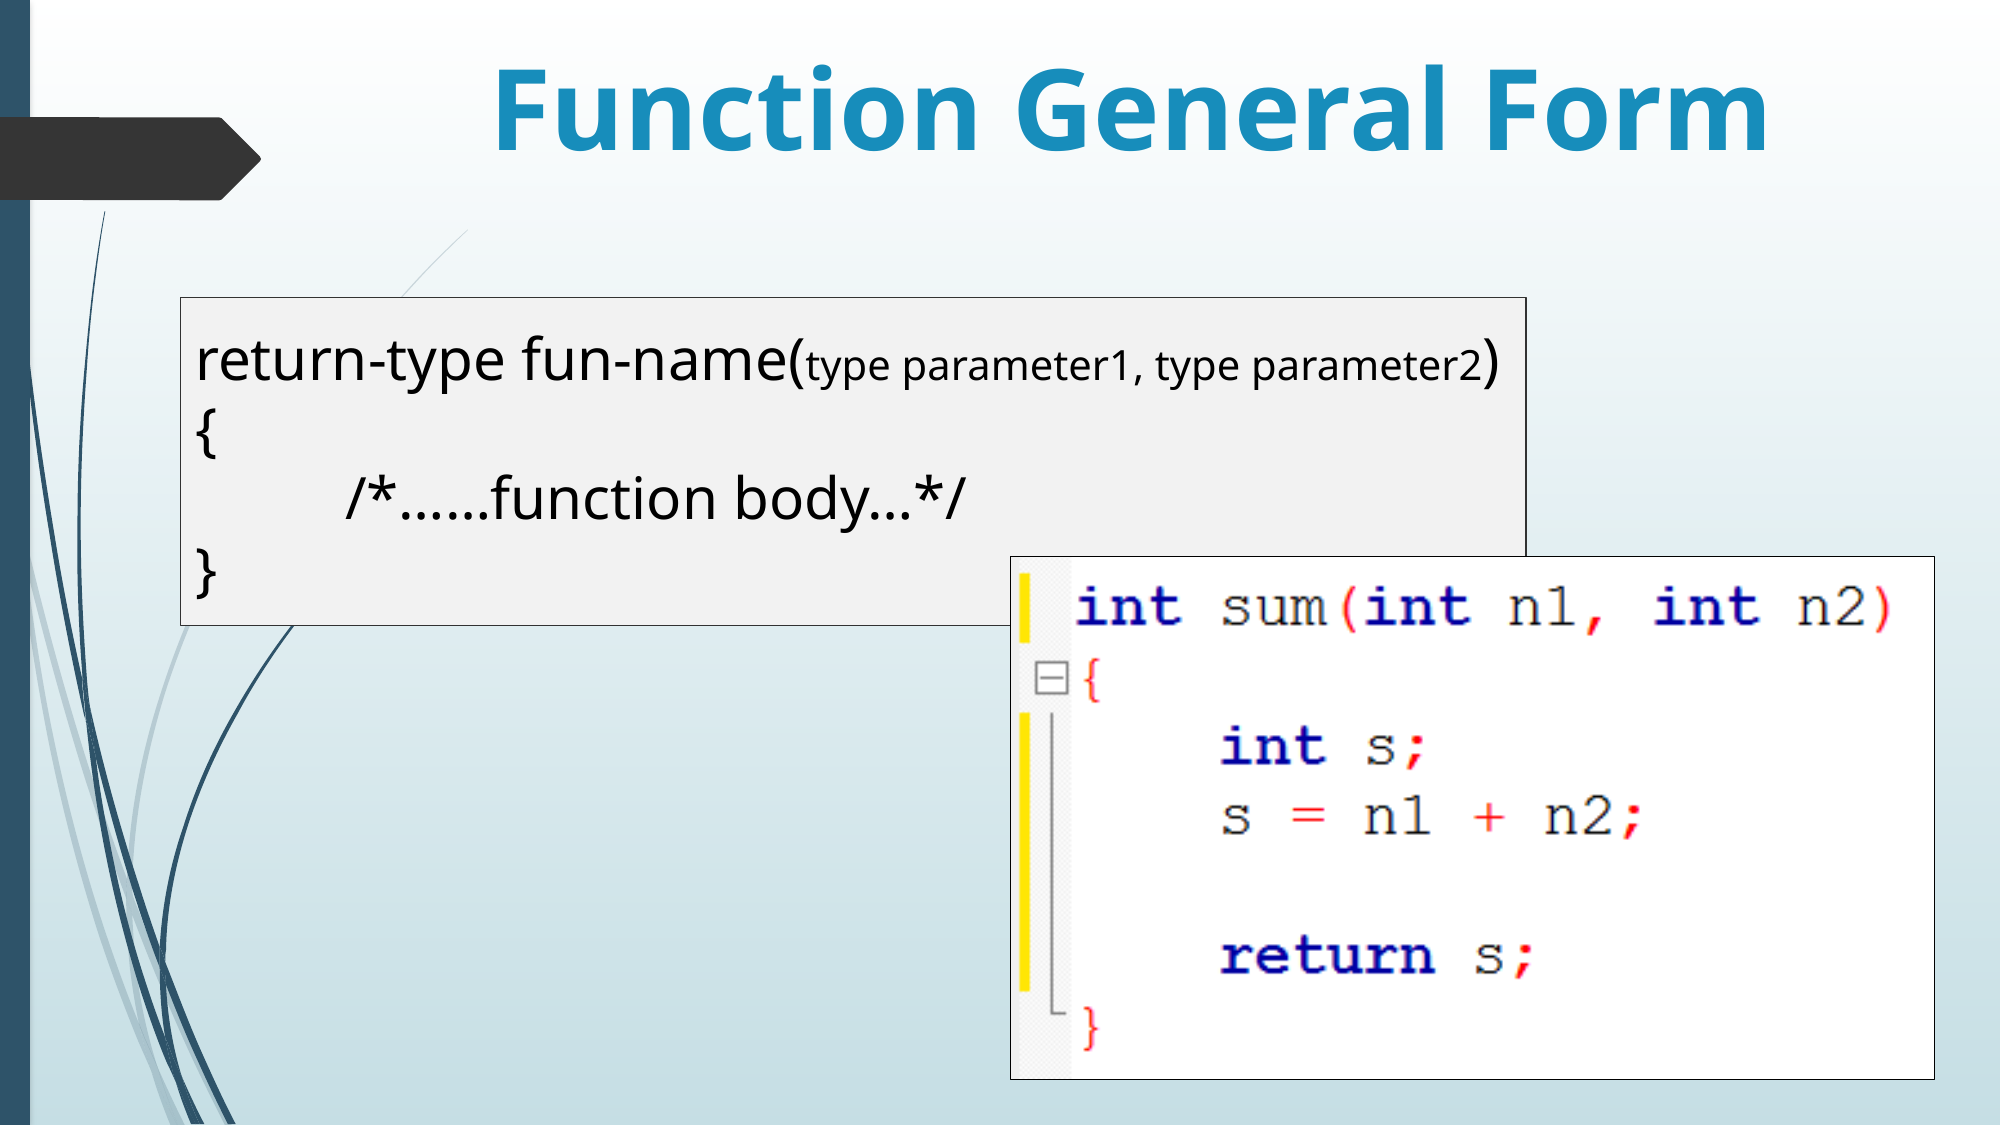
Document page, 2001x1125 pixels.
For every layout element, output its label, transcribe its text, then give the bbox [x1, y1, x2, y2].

picture [1010, 555, 1934, 1080]
text_box return-type fun-name(type parameter1, type parameter2) { /*……function body…*/ } [180, 297, 1527, 626]
title Function General Form [295, 30, 1968, 209]
